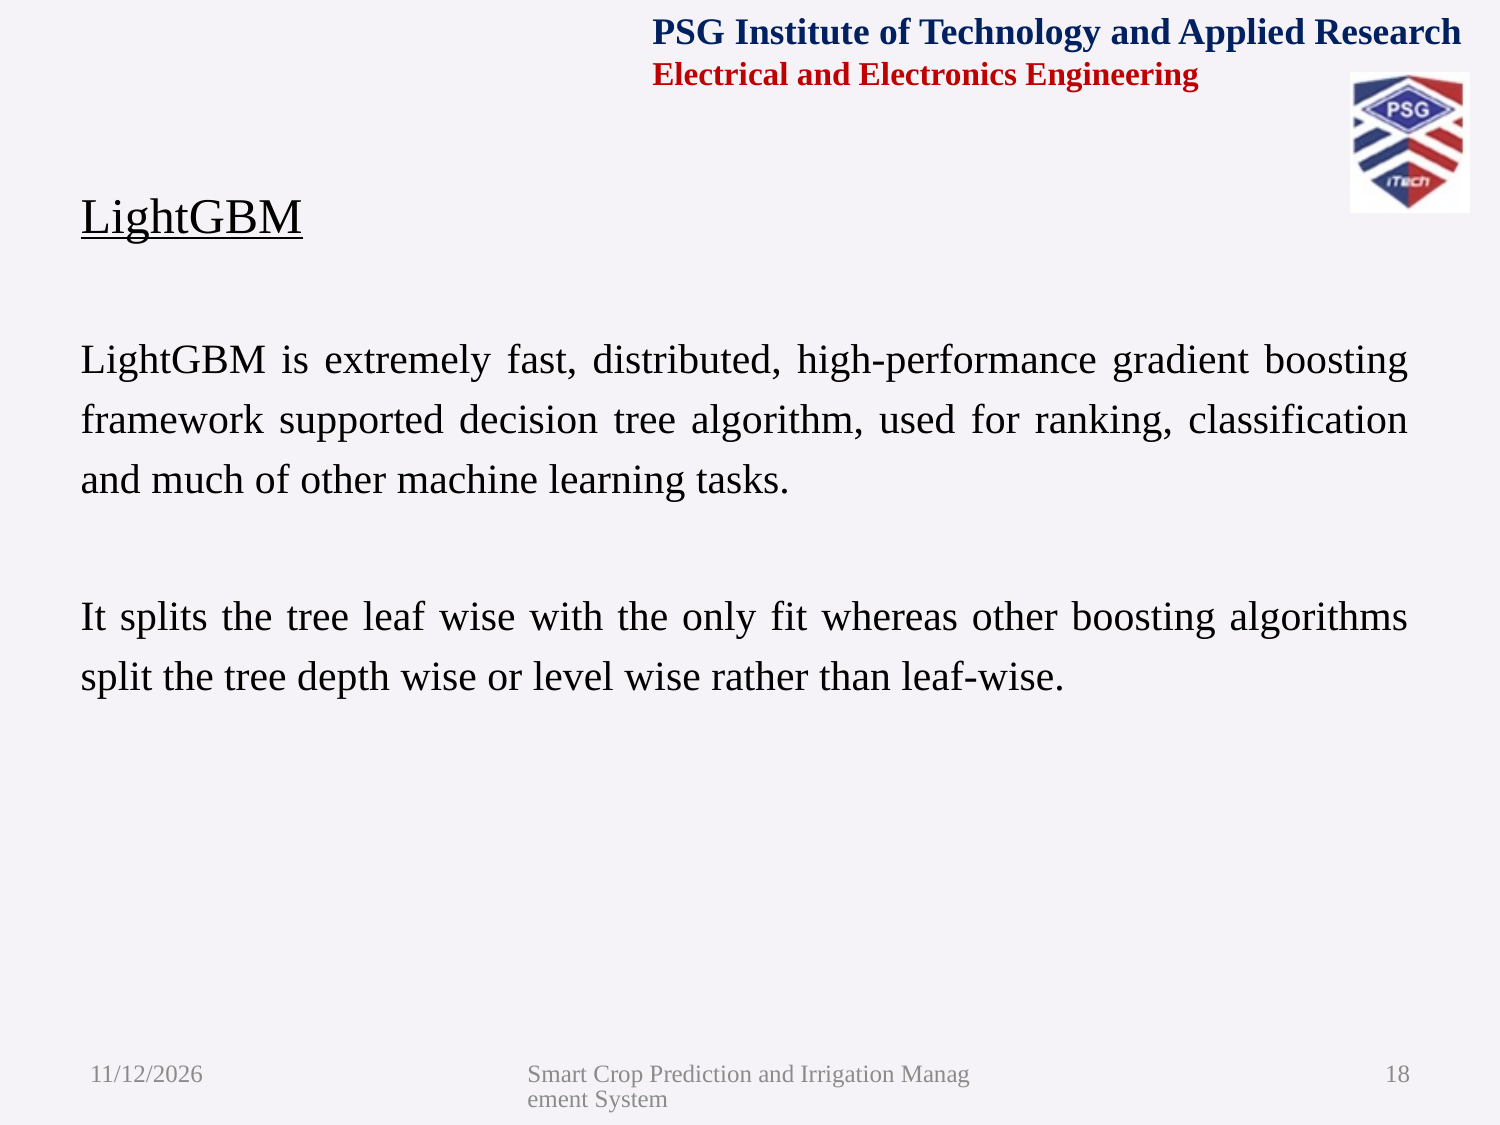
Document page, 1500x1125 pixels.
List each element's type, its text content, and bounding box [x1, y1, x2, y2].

list LightGBM LightGBM is extremely fast, distributed, high-performance gradient boosting framework supported decision tree algorithm, used for ranking, classification and much of other machine learning tasks. It splits the tree leaf wise with the only fit whereas other boosting algorithms split the tree depth wise or level wise rather than leaf-wise. [65, 176, 1425, 949]
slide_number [75, 1042, 425, 1103]
slide_number 18 [1074, 1042, 1425, 1103]
footer Smart Crop Prediction and Irrigation Management System [512, 1042, 988, 1103]
picture [1350, 72, 1470, 213]
